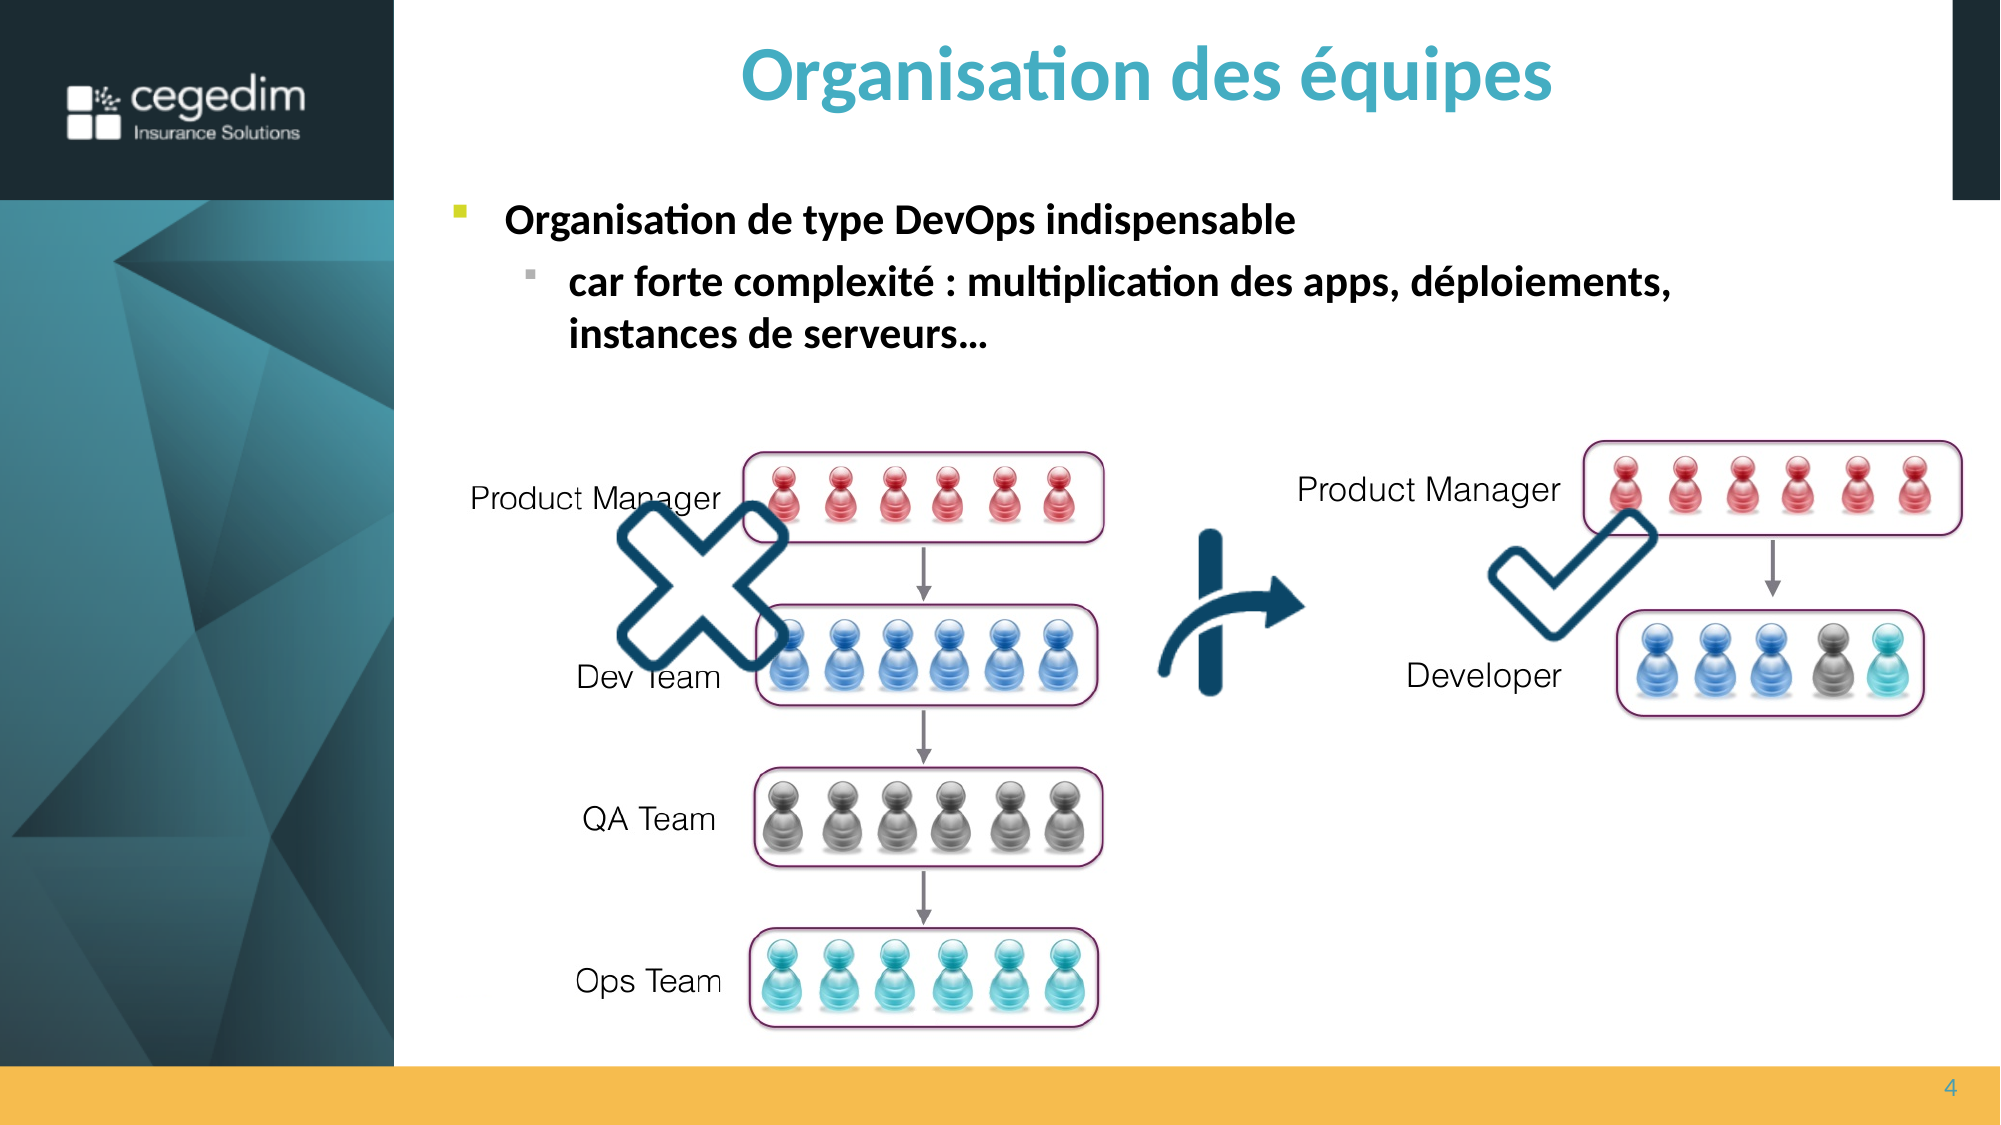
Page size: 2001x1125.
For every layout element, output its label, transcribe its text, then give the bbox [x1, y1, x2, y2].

picture [455, 446, 1124, 1040]
picture [0, 201, 394, 1066]
picture [39, 58, 341, 169]
slide_number 4 [1803, 1060, 1973, 1111]
title Organisation des équipes [467, 17, 1828, 122]
text_box Organisation de type DevOps indispensable car forte complexité : multiplication des apps, déploiements, instances de serveurs… [435, 183, 1818, 367]
picture [1141, 422, 1973, 728]
